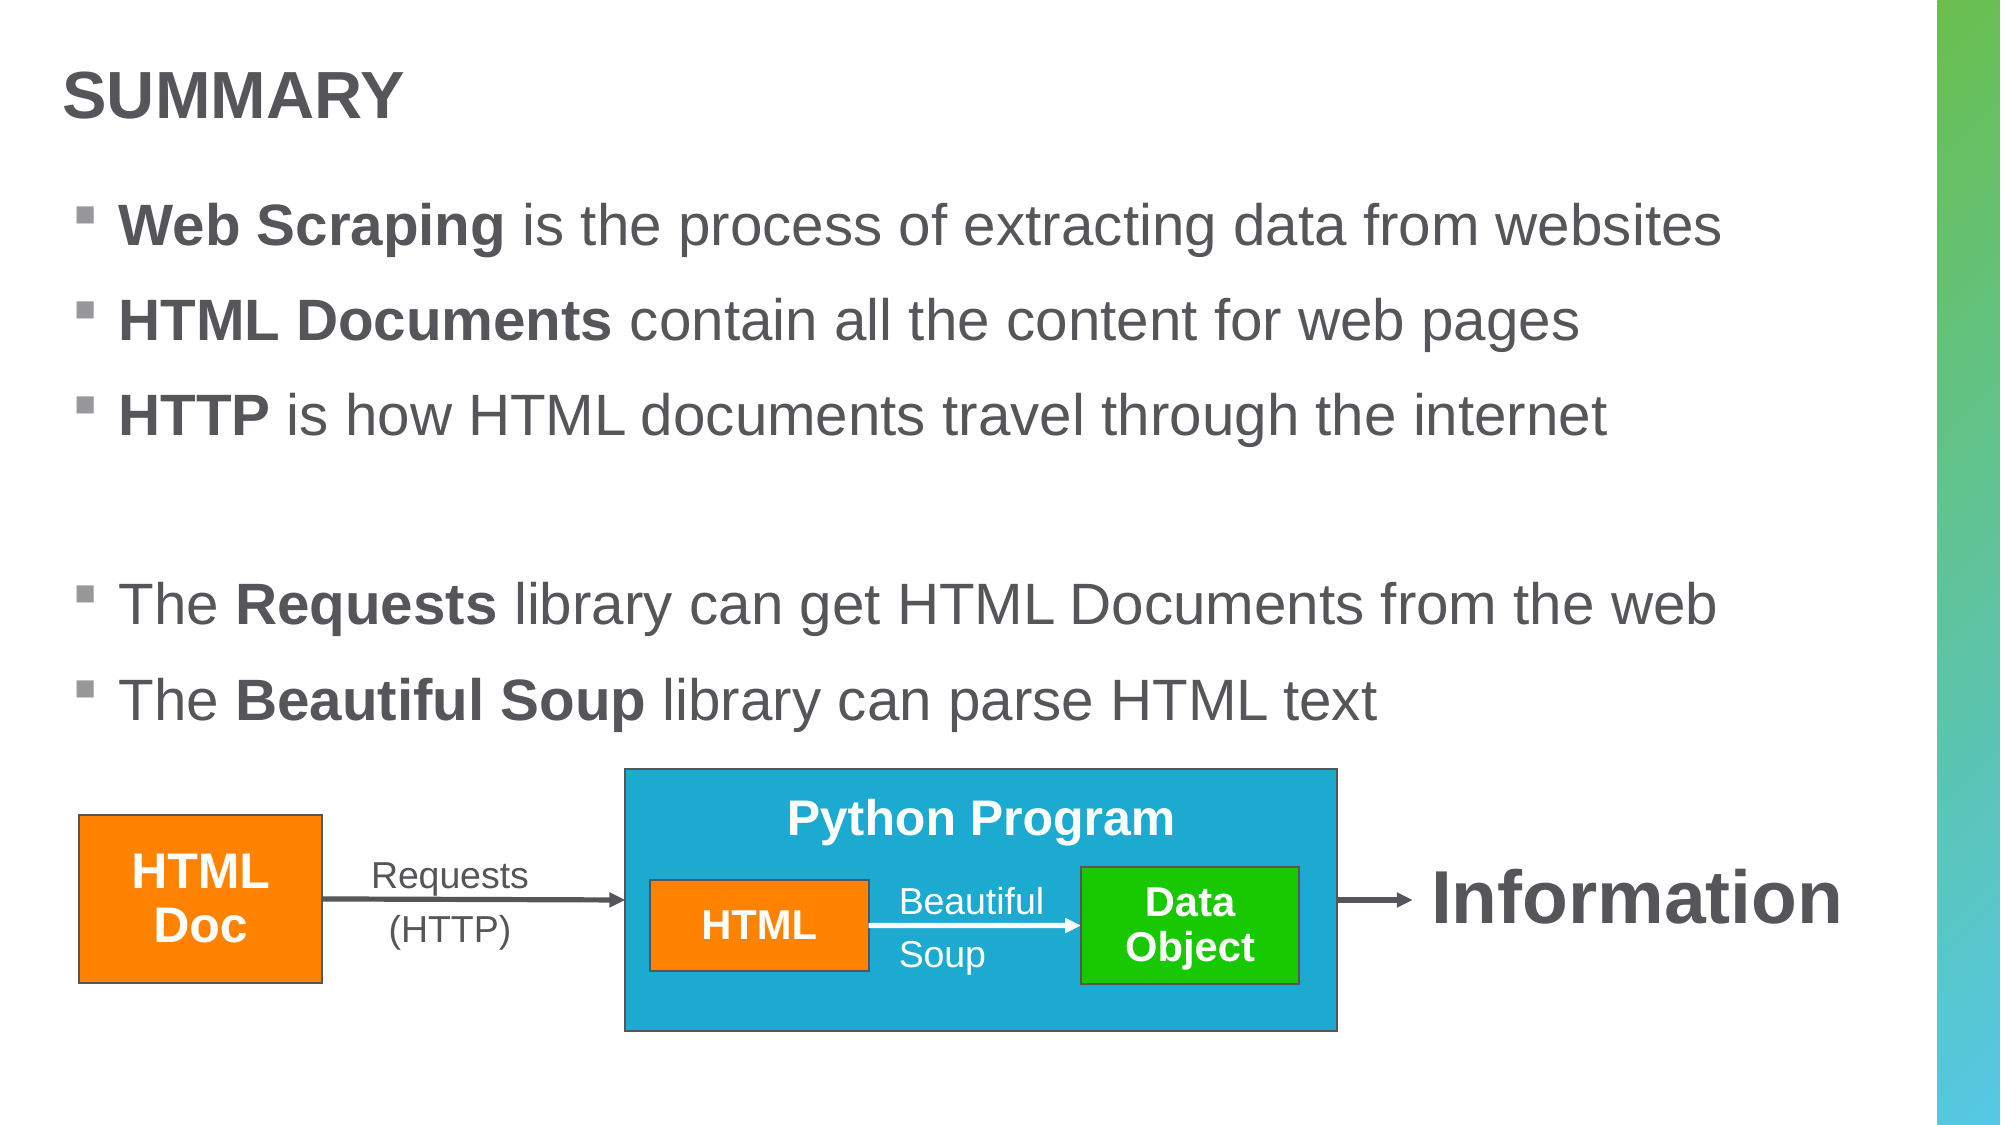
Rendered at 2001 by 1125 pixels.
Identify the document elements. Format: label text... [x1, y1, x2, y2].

text_box HTML [649, 880, 868, 971]
list Web Scraping is the process of extracting data from websites HTML Documents contain all the content for web pages HTTP is how HTML documents travel through the internet The Requests library can get HTML Documents from the web The Beautiful Soup library can parse HTML text [62, 187, 1938, 769]
text_box Requests (HTTP) [340, 832, 560, 898]
text_box Data Object [1080, 867, 1300, 984]
text_box Information [1401, 834, 1874, 964]
title Summary [62, 37, 1938, 150]
text_box Beautiful Soup [868, 926, 1077, 1000]
text_box Beautiful Soup [868, 858, 1077, 925]
text_box HTML Doc [78, 814, 323, 984]
text_box Requests (HTTP) [340, 900, 560, 974]
text_box Python Program [624, 768, 1338, 1032]
